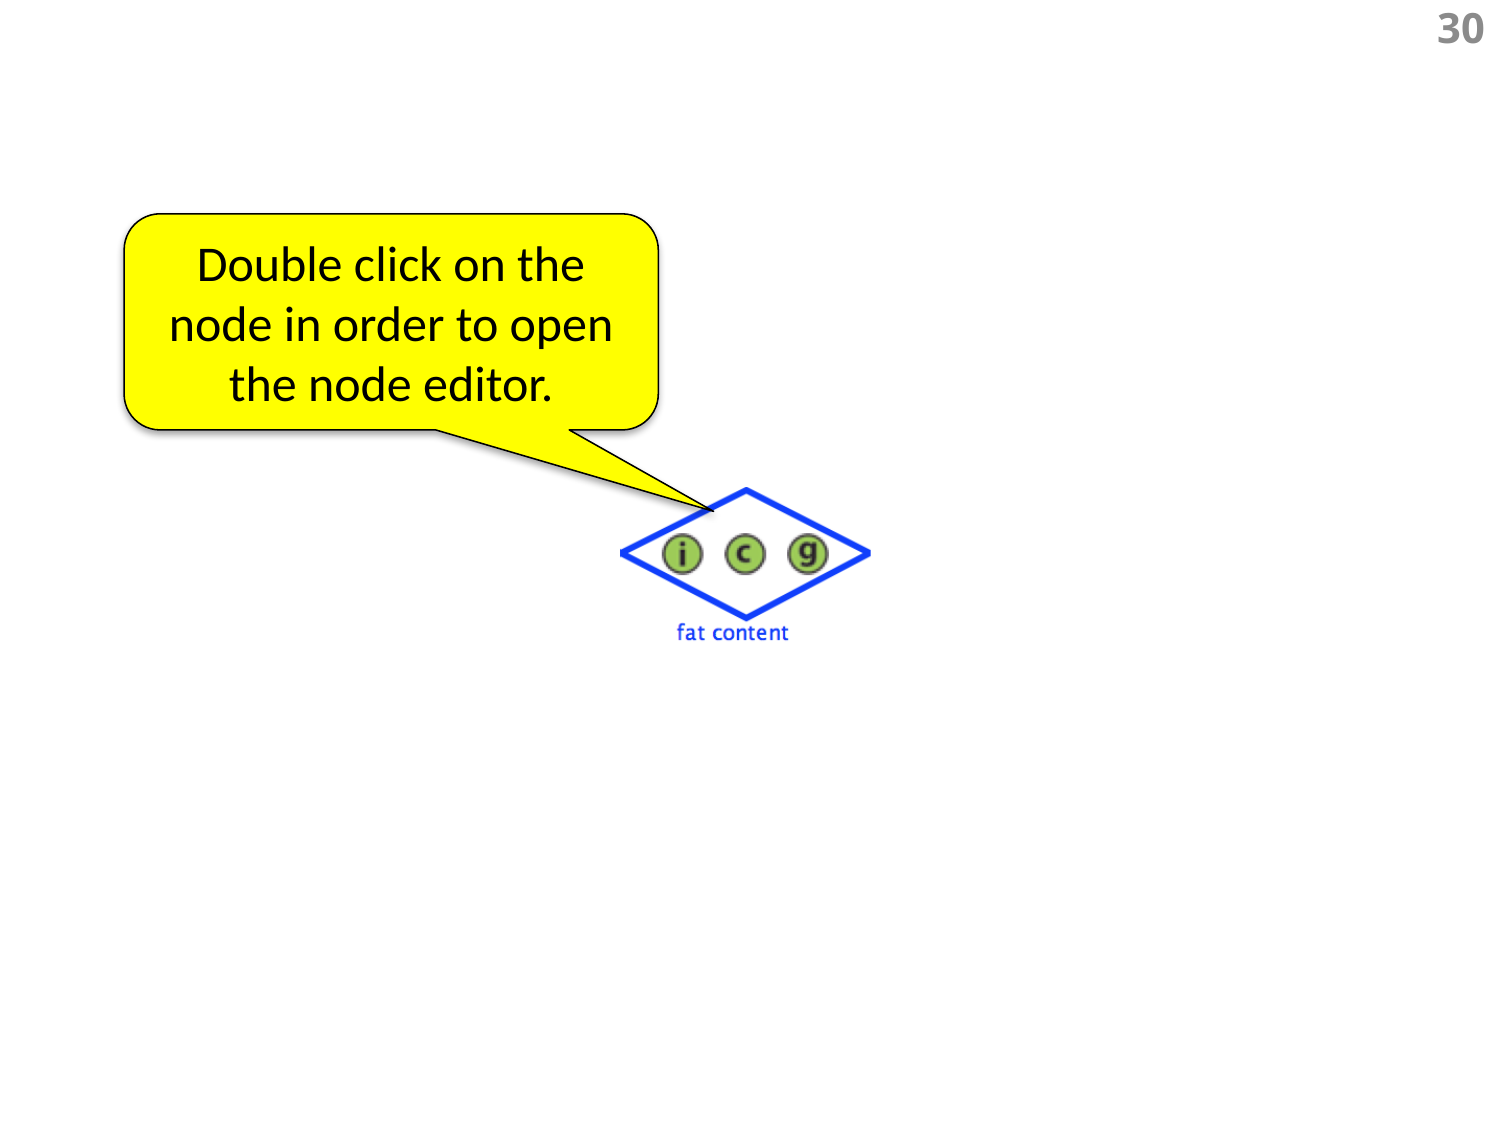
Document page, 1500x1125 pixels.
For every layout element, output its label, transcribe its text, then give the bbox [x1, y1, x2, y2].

slide_number 30 [1149, 0, 1500, 60]
text_box Double click on the node in order to open the node editor. [123, 213, 660, 470]
picture [572, 443, 926, 680]
